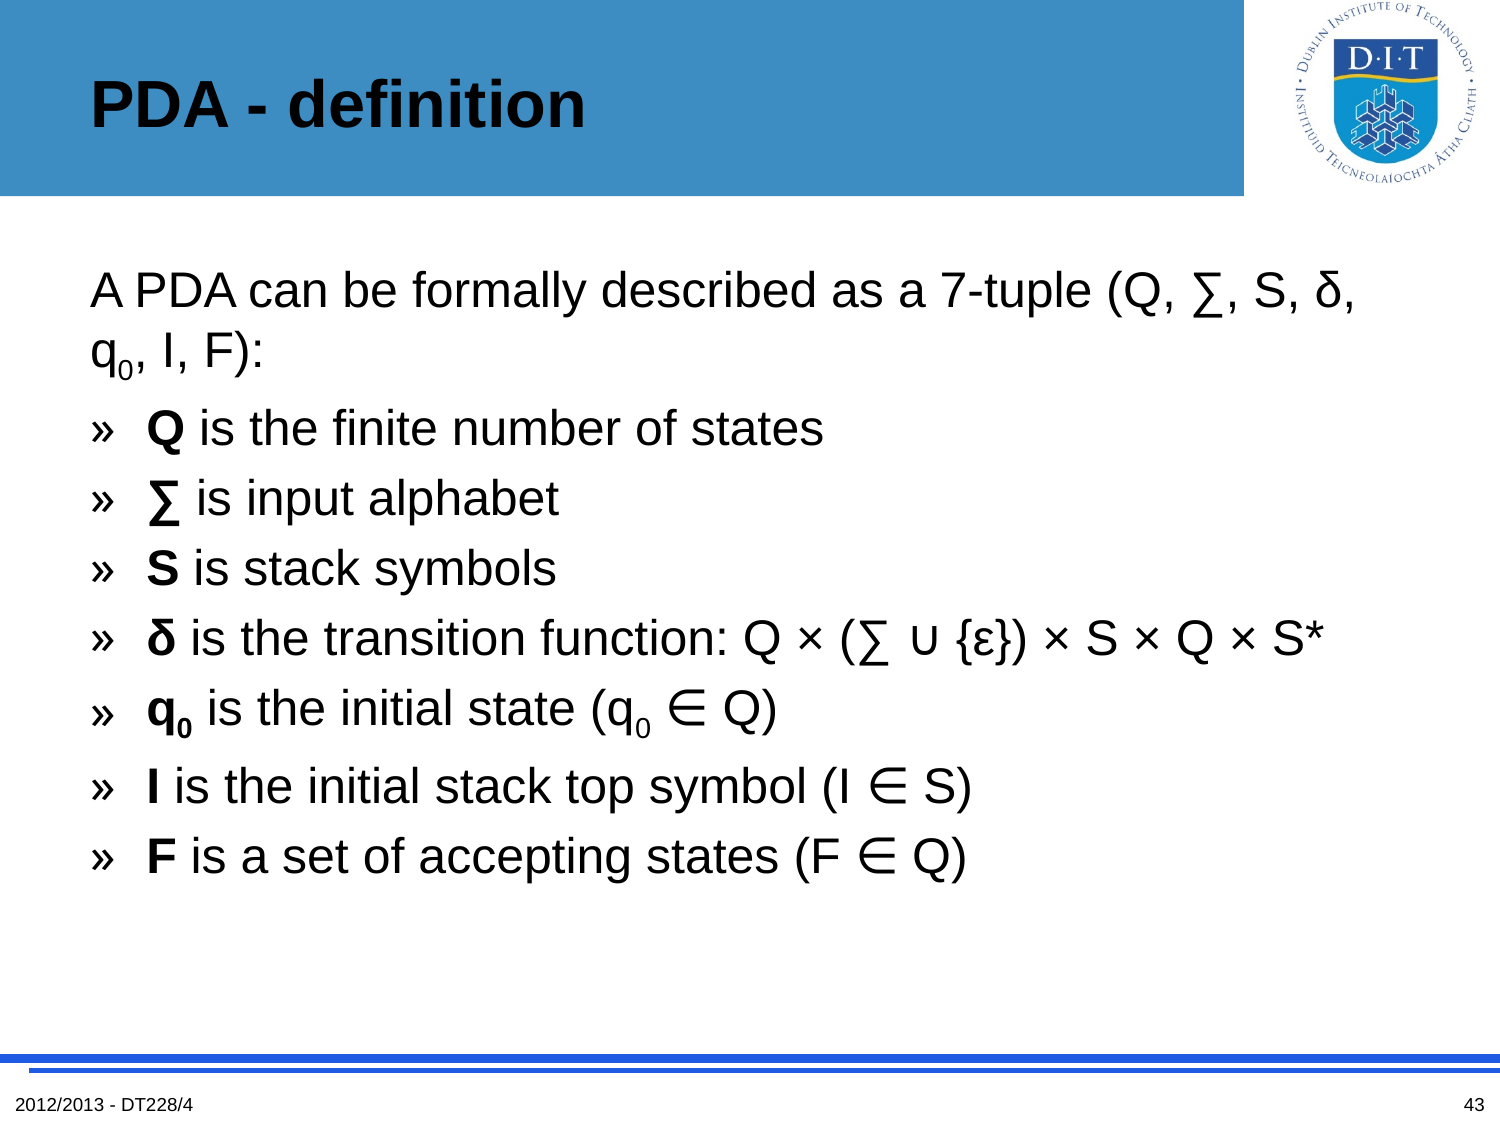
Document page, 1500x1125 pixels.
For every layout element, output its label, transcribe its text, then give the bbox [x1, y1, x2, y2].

list A PDA can be formally described as a 7-tuple (Q, ∑, S, δ, q0, I, F): Q is the finite number of states ∑ is input alphabet S is stack symbols δ is the transition function: Q × (∑ ∪ {ε}) × S × Q × S* q0 is the initial state (q0 ∈ Q) I is the initial stack top symbol (I ∈ S) F is a set of accepting states (F ∈ Q) [74, 249, 1426, 1051]
title PDA - definition [74, 18, 1105, 182]
picture [1293, 0, 1478, 185]
slide_number 43 [1149, 1084, 1500, 1125]
slide_number 2012/2013 - DT228/4 [0, 1084, 351, 1125]
